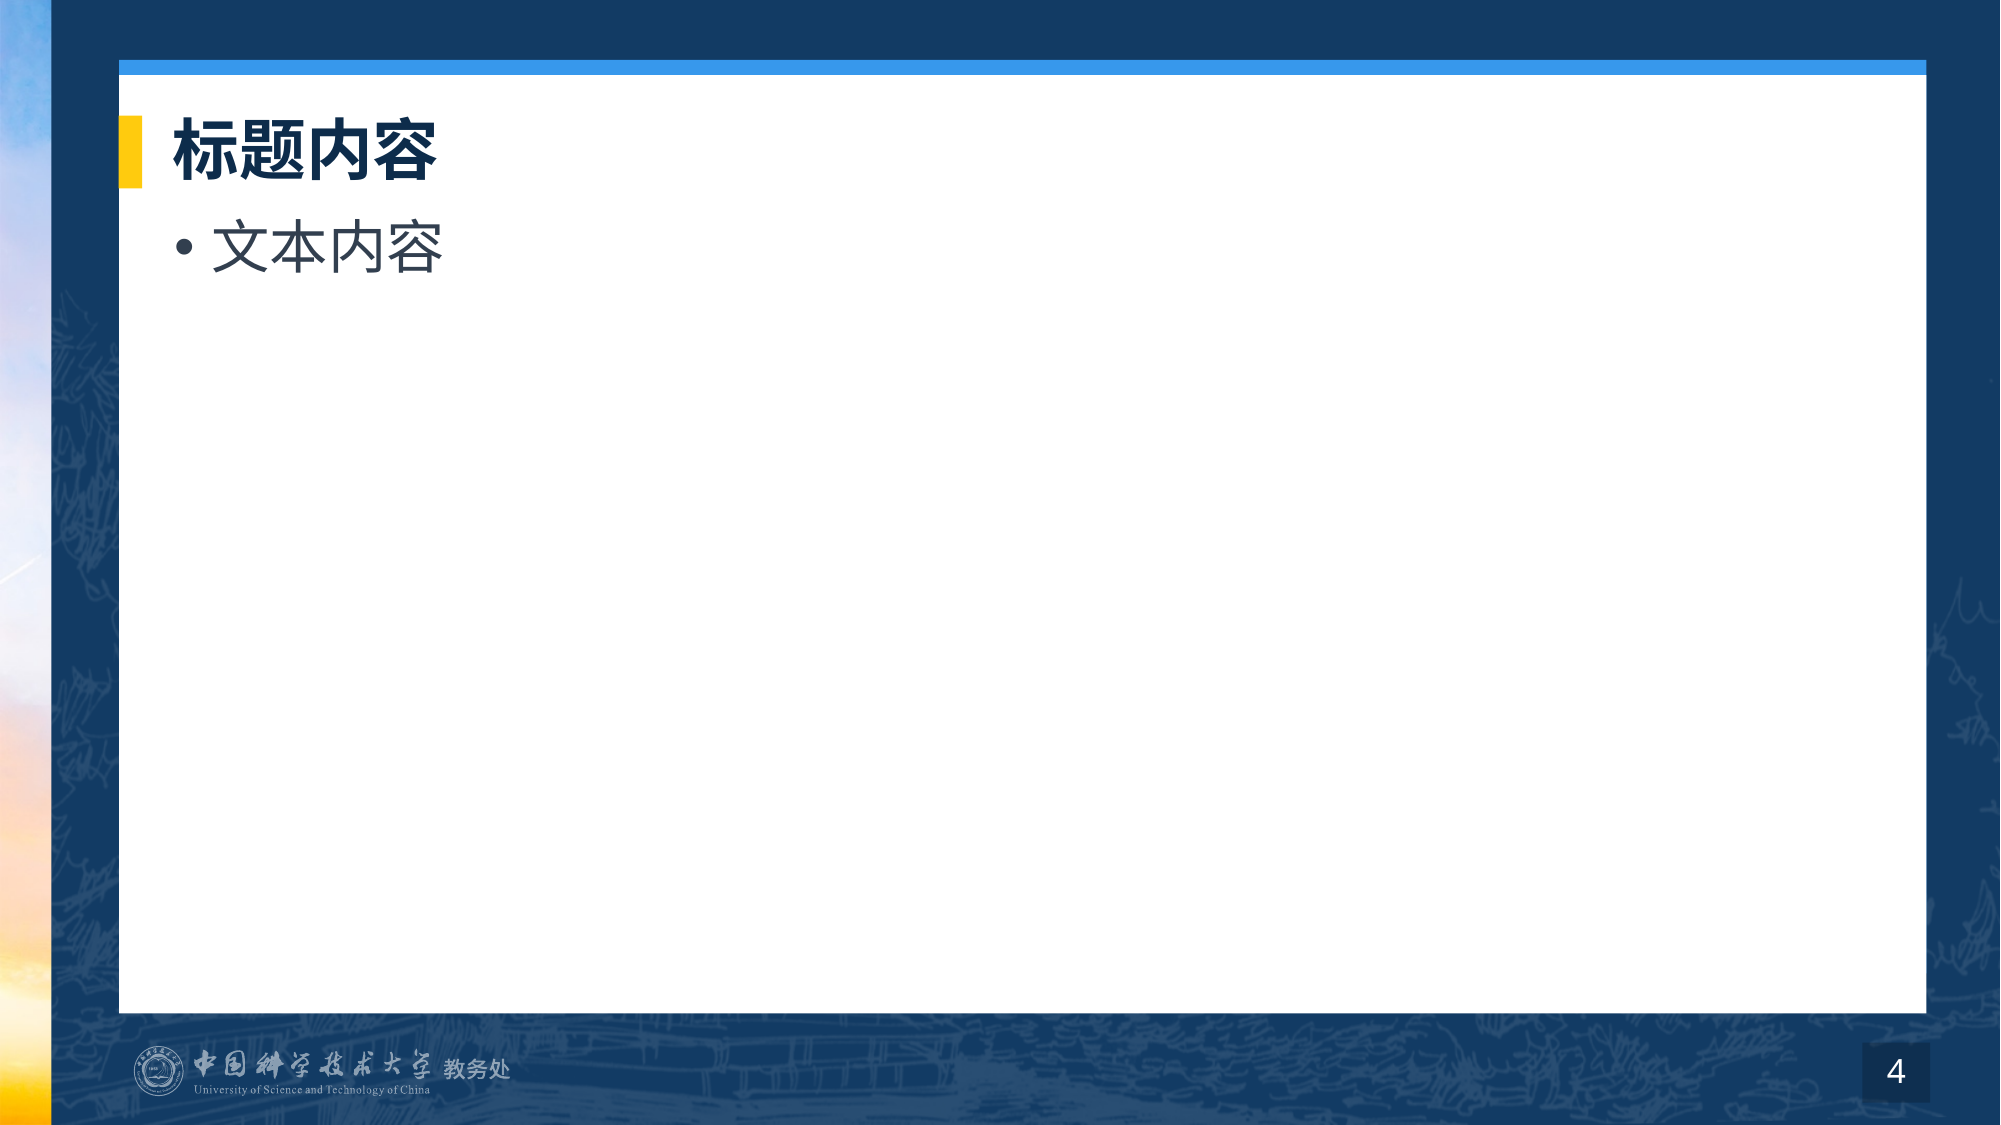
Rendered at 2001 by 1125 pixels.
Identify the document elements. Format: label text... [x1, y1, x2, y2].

slide_number 4 [1862, 1042, 1931, 1103]
title 标题内容 [157, 99, 1890, 207]
list 文本内容 [159, 210, 1890, 974]
picture [0, 0, 51, 1125]
